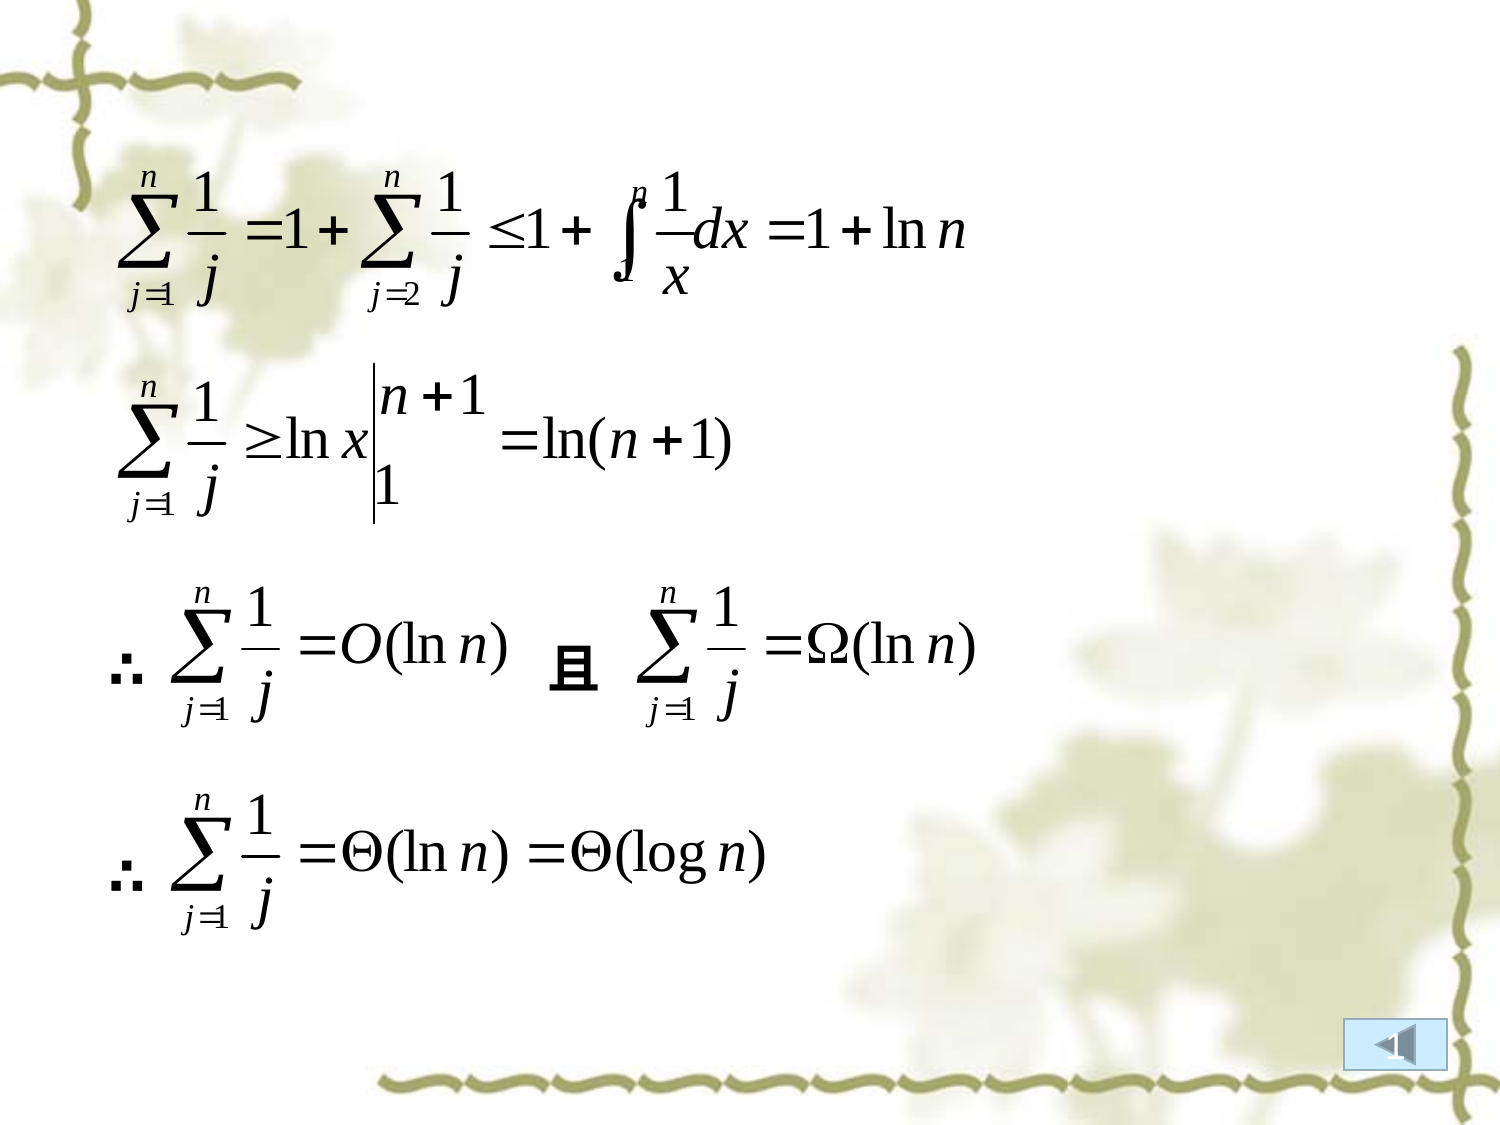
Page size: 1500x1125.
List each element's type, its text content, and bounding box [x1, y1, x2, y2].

picture [0, 0, 1500, 1125]
text_box 1 [1343, 1018, 1448, 1071]
